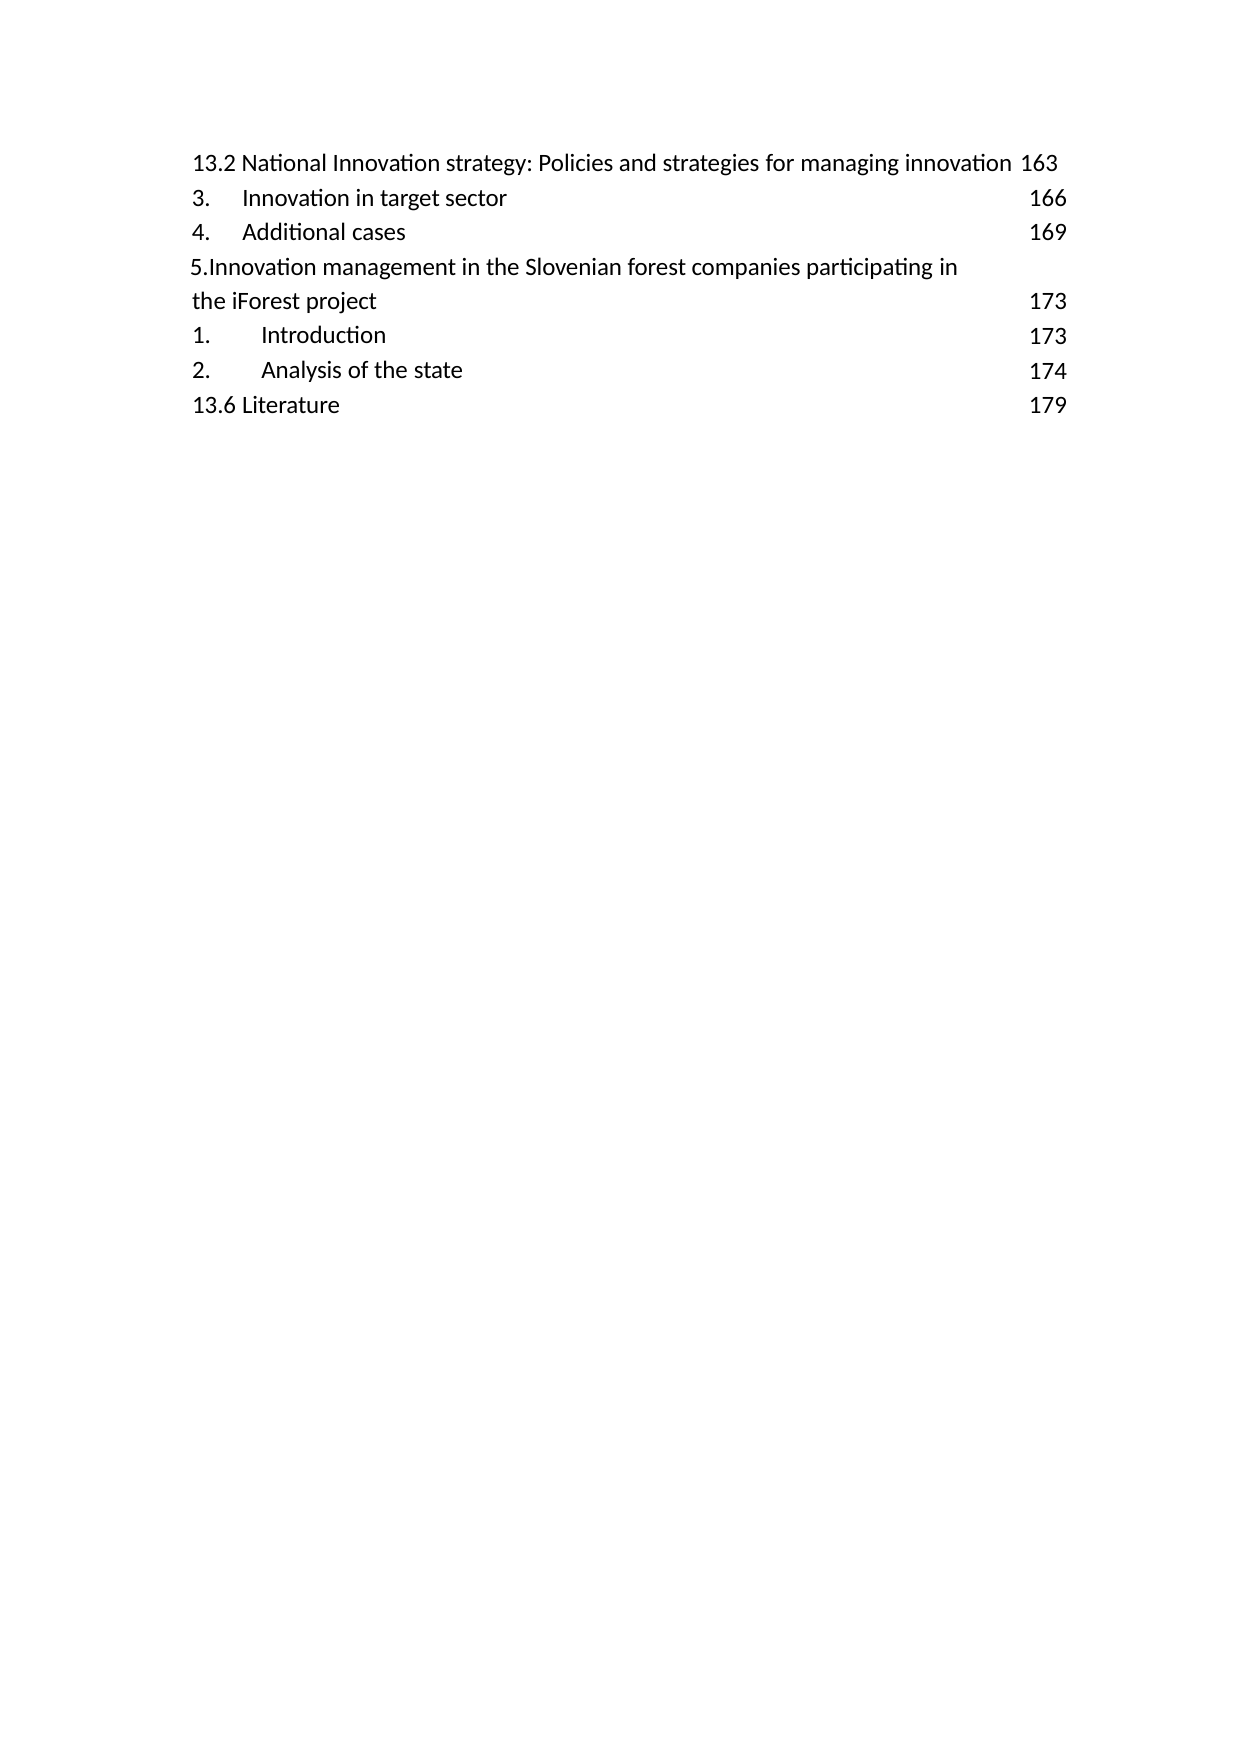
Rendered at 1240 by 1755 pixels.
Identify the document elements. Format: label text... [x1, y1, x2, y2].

text_box 13.2 National Innovation strategy: Policies and strategies for managing innovation 163 [189, 144, 1070, 177]
text_box 166 169 [1026, 174, 1070, 246]
text_box Innovation in target sector Additional cases Innovation management in the Slovenian forest companies participating in the iForest project Introduction Analysis of the state 13.6 Literature [189, 174, 1003, 419]
text_box 173 173 174 179 [1026, 278, 1070, 419]
